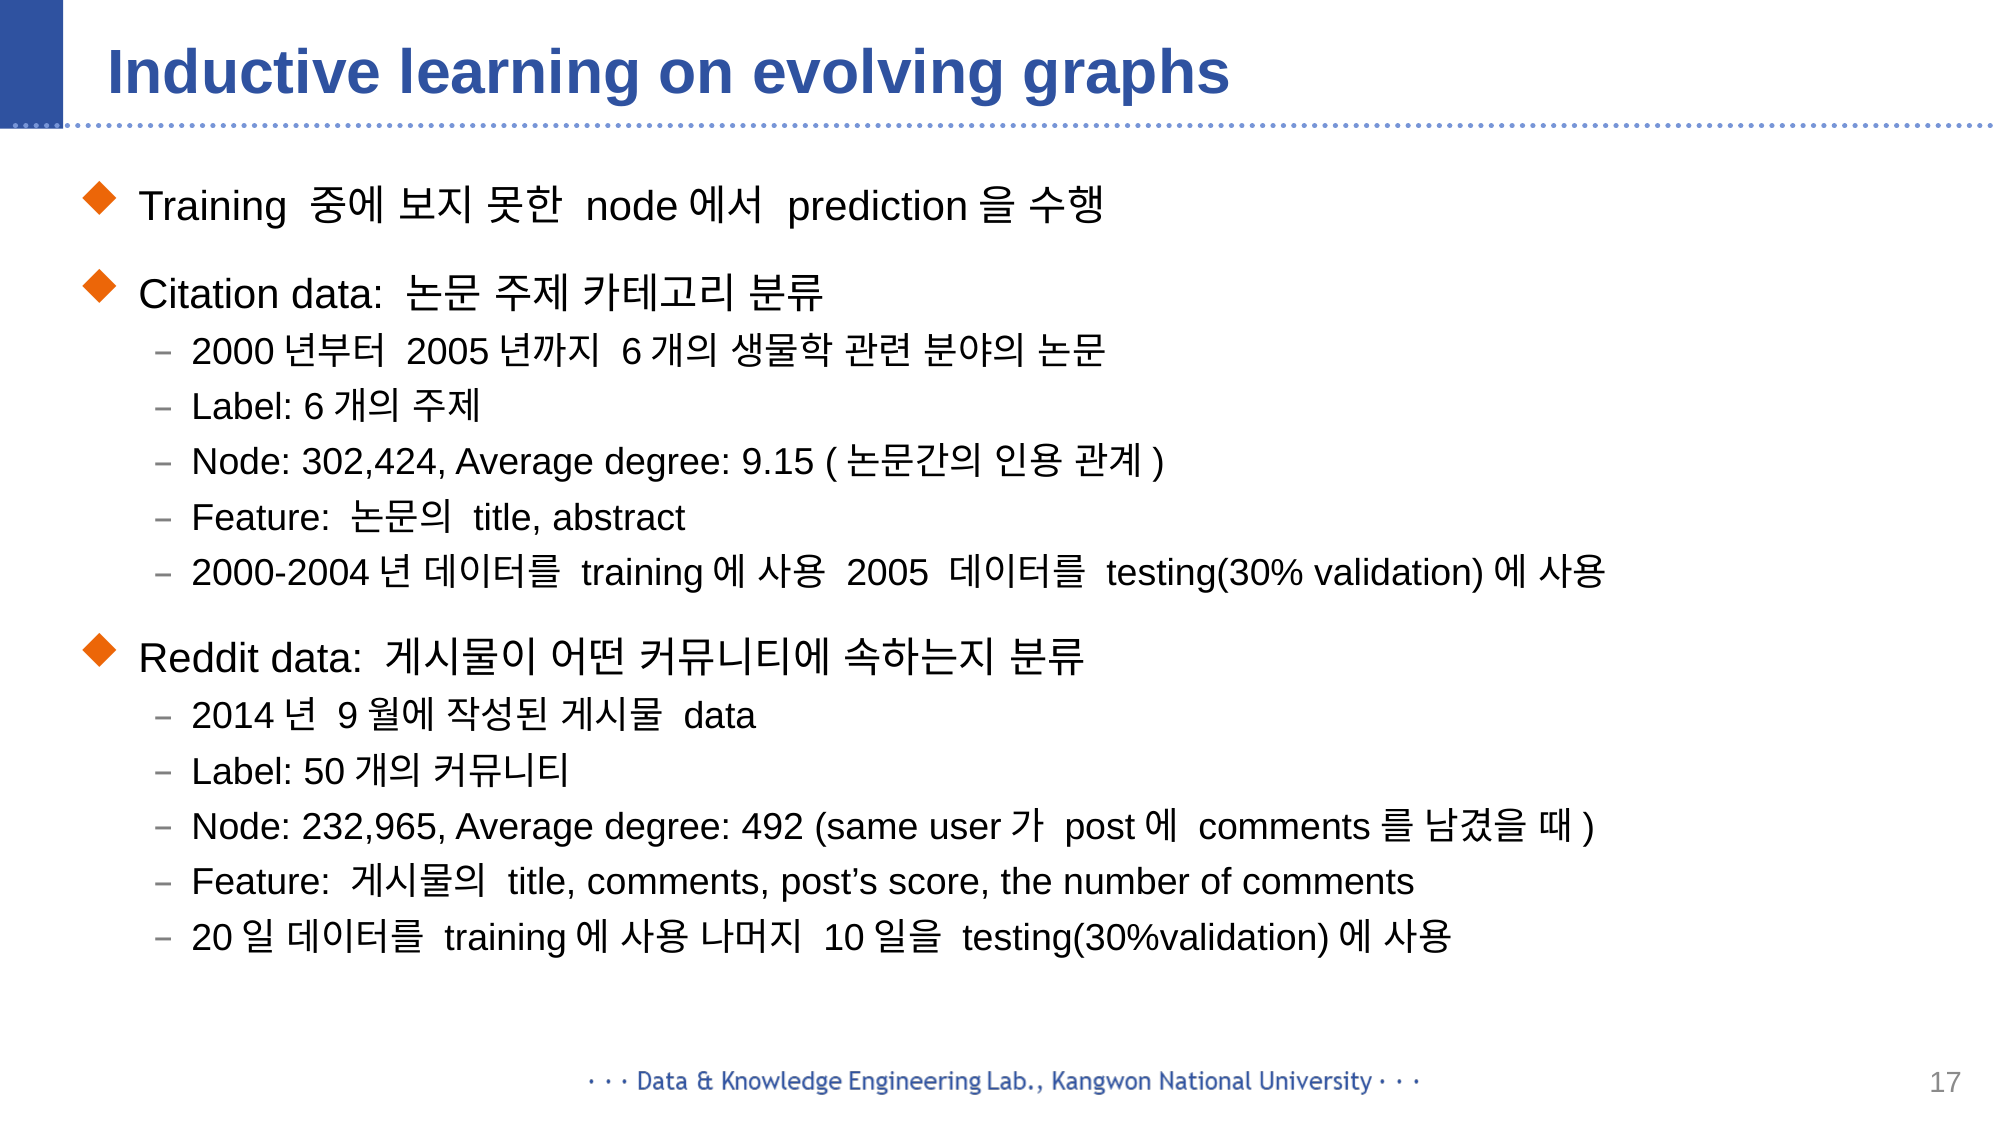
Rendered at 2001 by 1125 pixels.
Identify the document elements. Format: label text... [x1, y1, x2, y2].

title Inductive learning on evolving graphs [92, 29, 1818, 109]
slide_number 17 [1526, 1051, 1977, 1111]
picture [572, 1058, 1428, 1111]
list Training 중에 보지 못한 node에서 prediction을 수행 Citation data: 논문 주제 카테고리 분류 2000년부터 2005년까지 6개의 생물학 관련 분야의 논문 Label: 6개의 주제 Node: 302,424, Average degree: 9.15 (논문간의 인용 관계) Feature: 논문의 title, abstract 2000-2004년 데이터를 training에 사용 2005 데이터를 testing(30% validation)에 사용 Reddit data: 게시물이 어떤 커뮤니티에 속하는지 분류 2014년 9월에 작성된 게시물 data Label: 50개의 커뮤니티 Node: 232,965, Average degree: 492 (same user가 post에 comments를 남겼을 때) Feature: 게시물의 title, comments, post’s score, the number of comments 20일 데이터를 training에 사용 나머지 10일을 testing(30%validation)에 사용 [63, 171, 1937, 1014]
